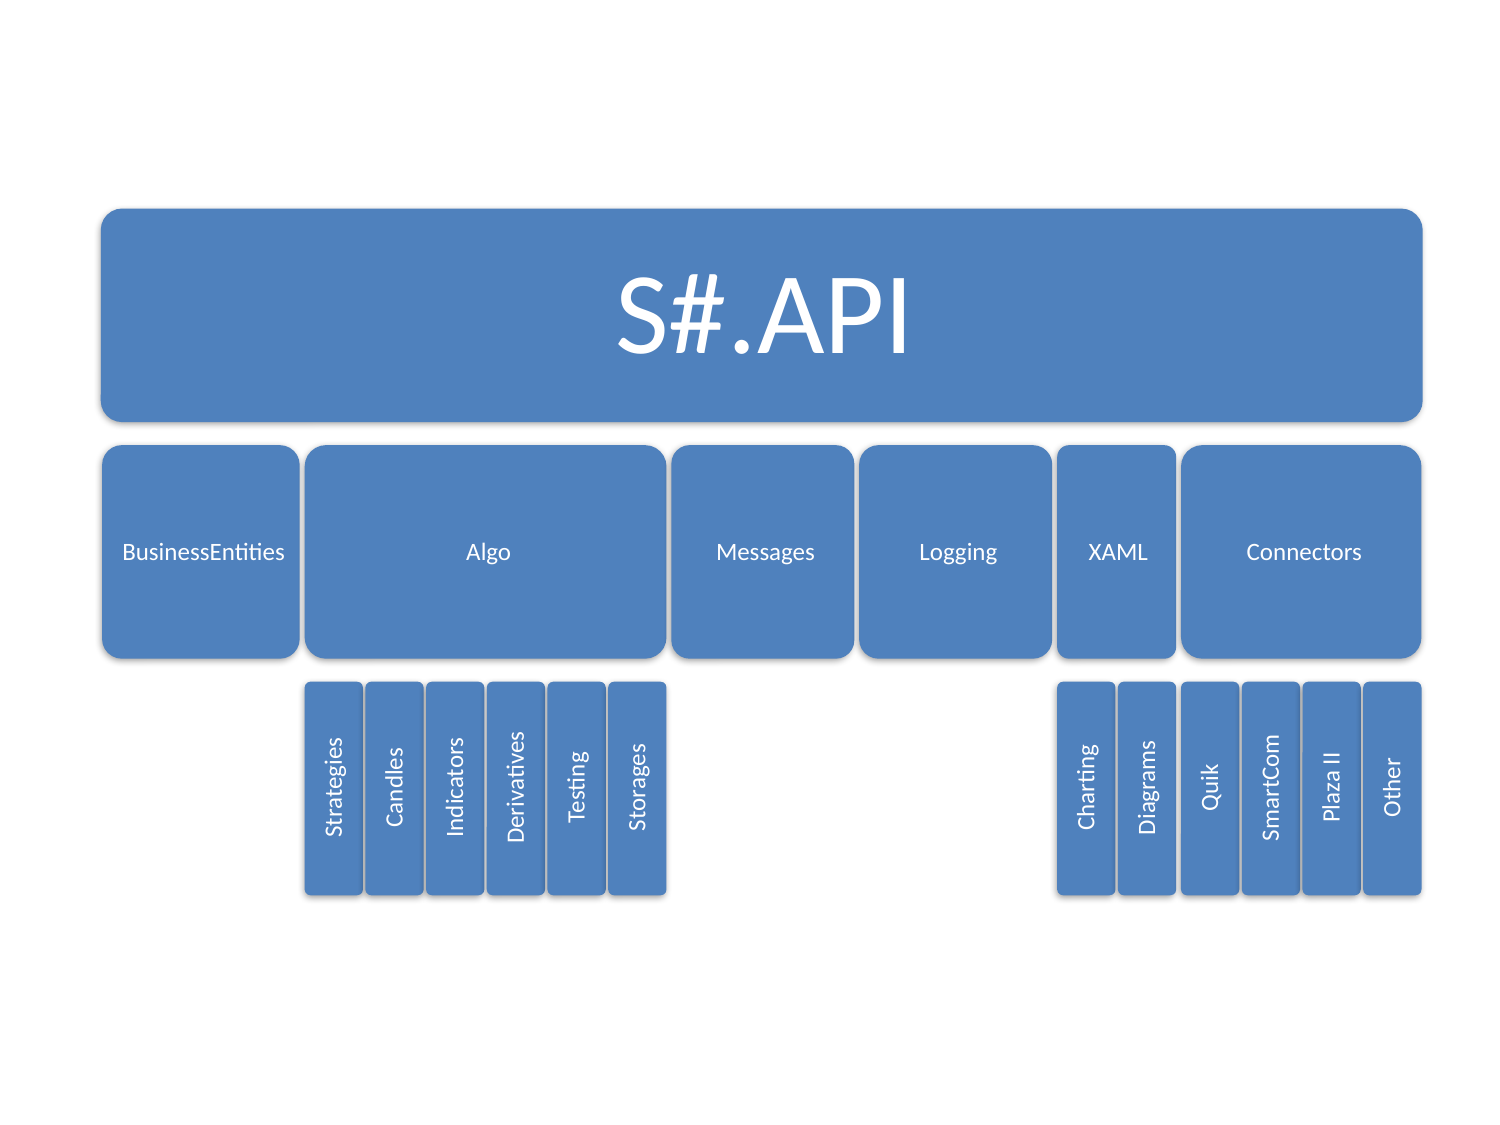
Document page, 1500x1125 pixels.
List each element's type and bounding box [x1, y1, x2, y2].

text_box [100, 207, 1424, 897]
